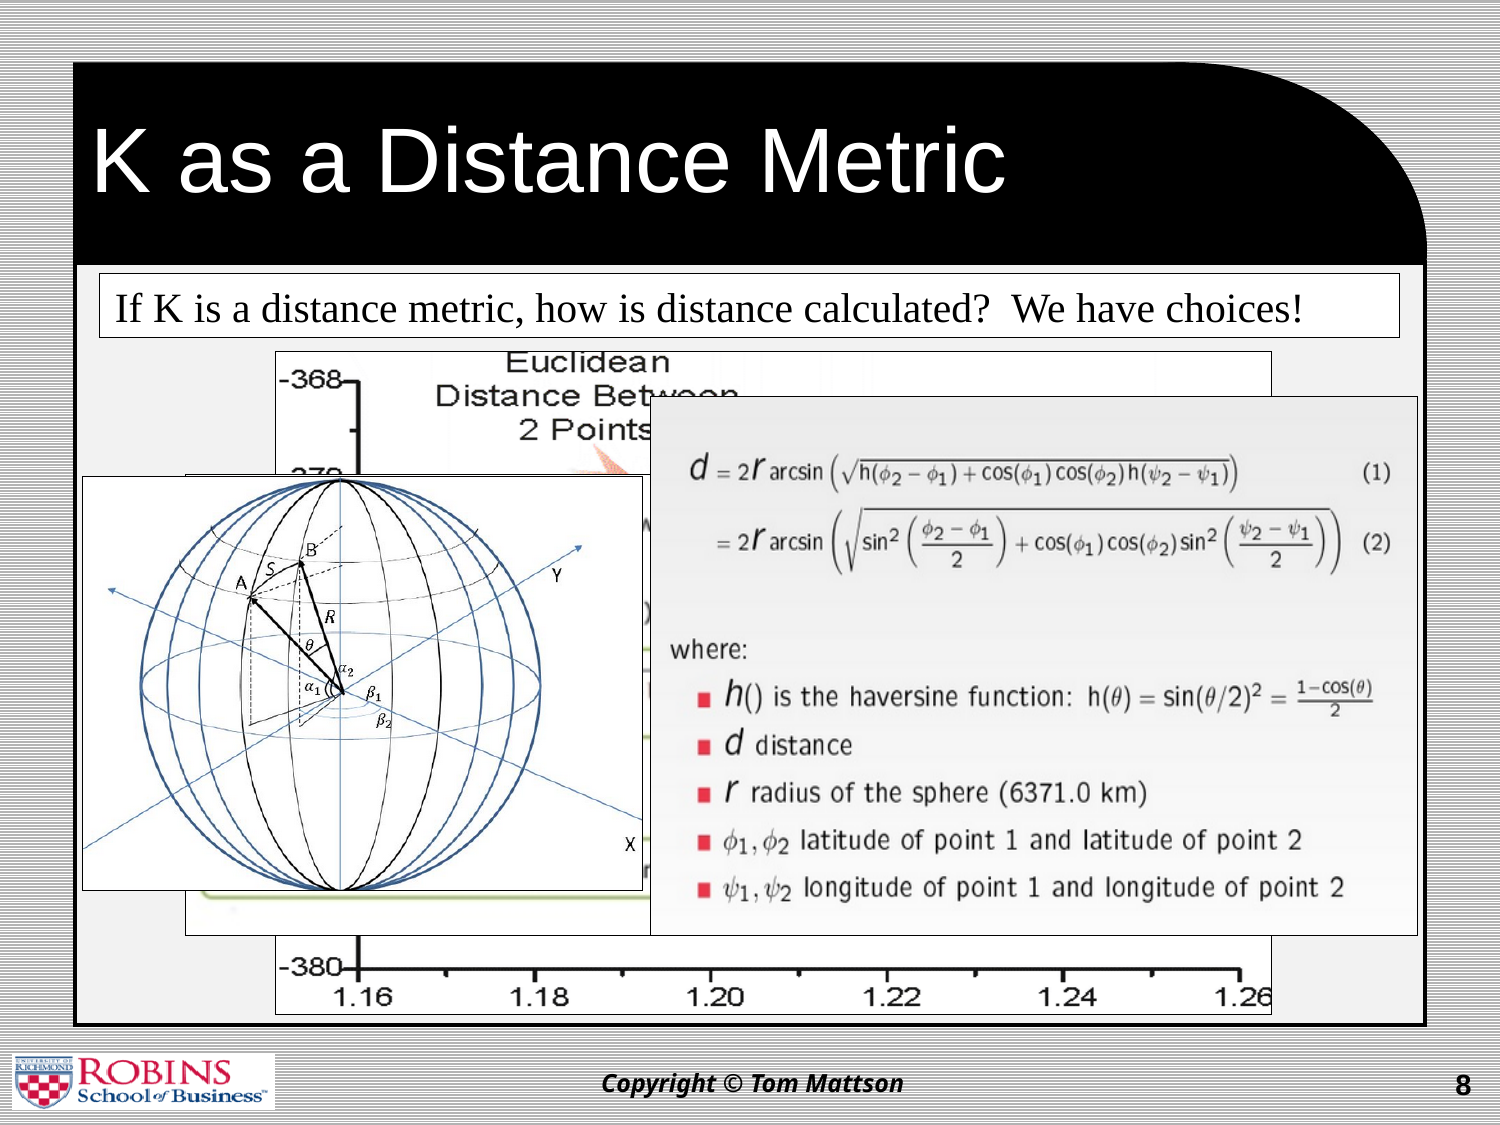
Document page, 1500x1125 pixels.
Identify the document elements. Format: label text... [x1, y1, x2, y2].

title K as a Distance Metric [75, 62, 1388, 250]
text_box If K is a distance metric, how is distance calculated? We have choices! [99, 273, 1400, 338]
picture [82, 351, 1418, 1015]
picture [12, 1053, 275, 1110]
list [73, 260, 1427, 1027]
